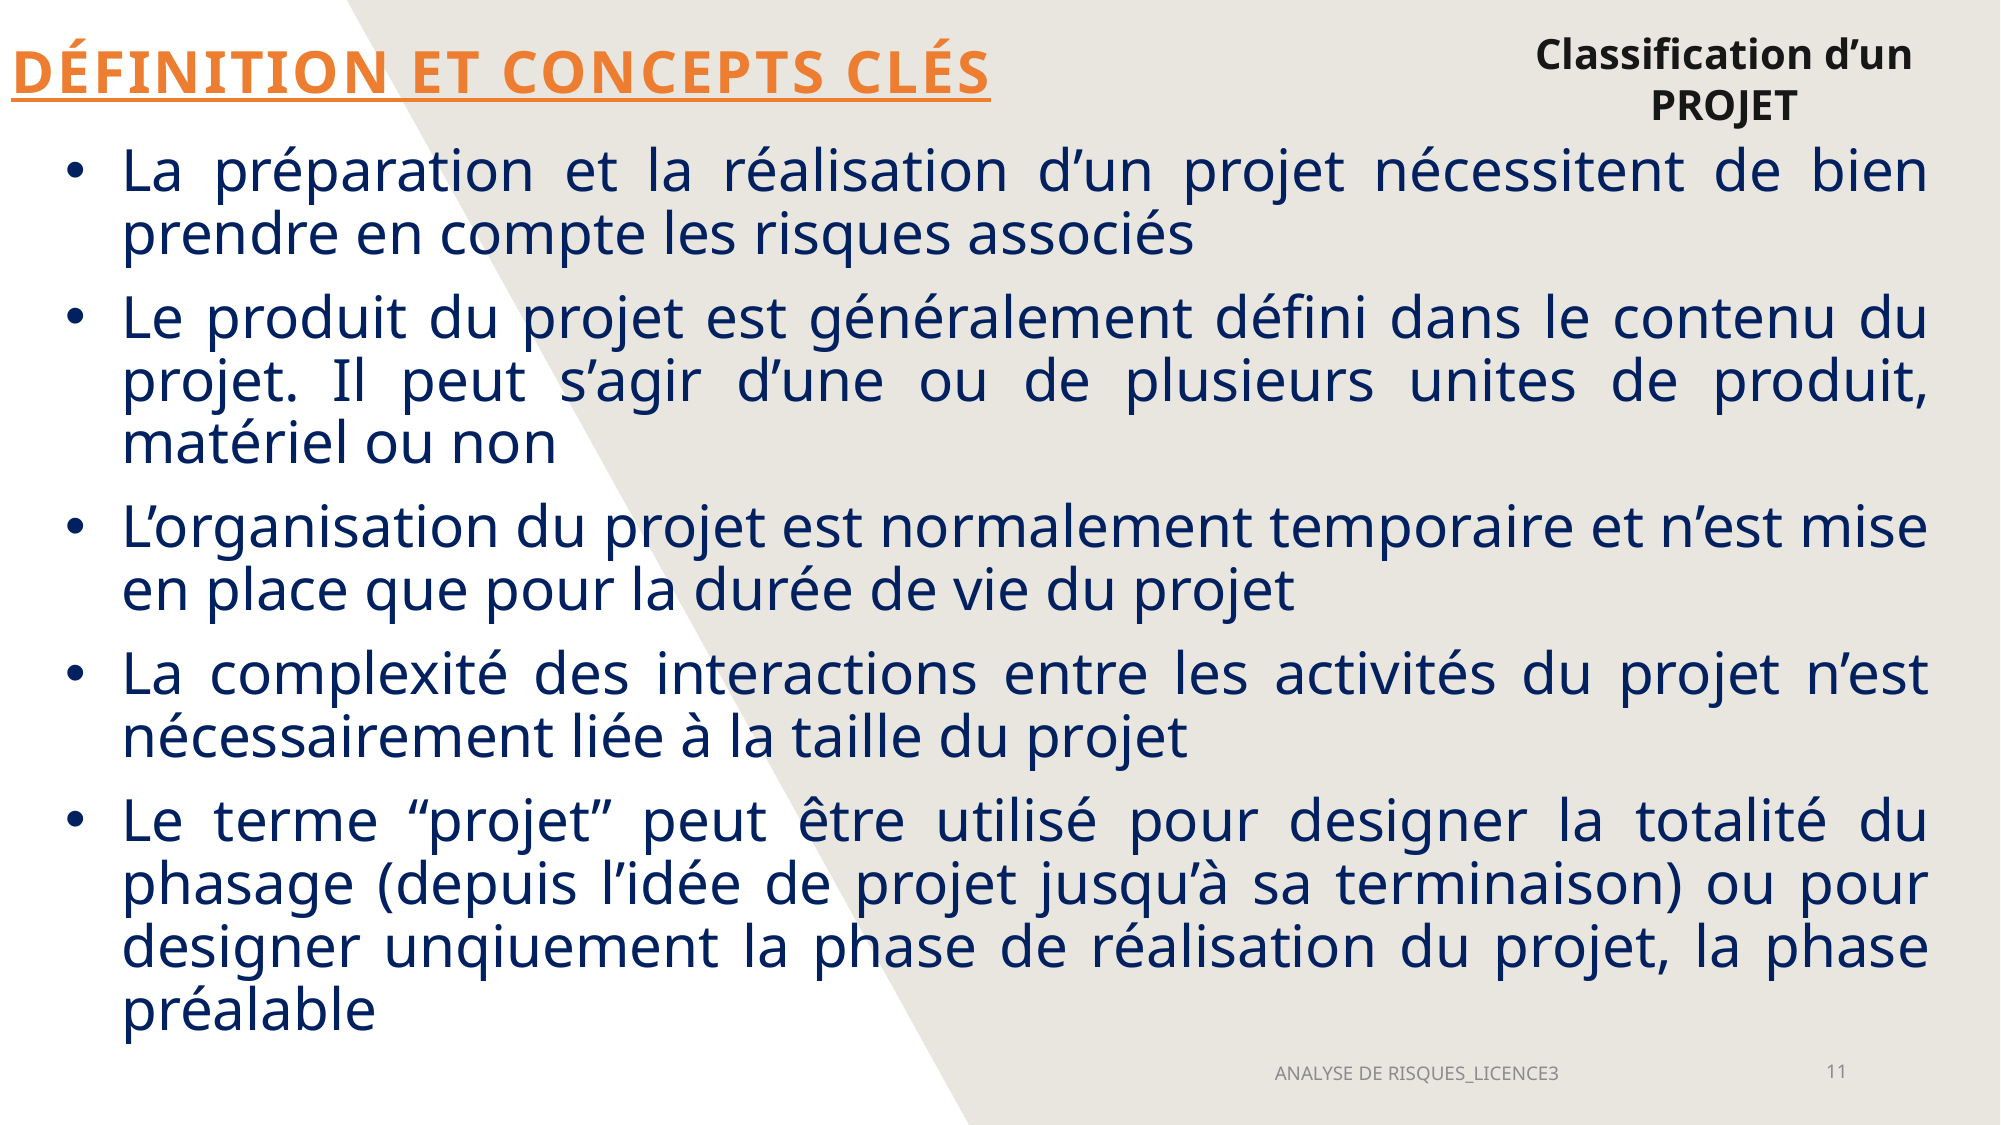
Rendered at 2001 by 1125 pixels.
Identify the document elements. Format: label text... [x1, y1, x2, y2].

slide_number 11 [1773, 1042, 1863, 1103]
text_box La préparation et la réalisation d’un projet nécessitent de bien prendre en compte les risques associés Le produit du projet est généralement défini dans le contenu du projet. Il peut s’agir d’une ou de plusieurs unites de produit, matériel ou non L’organisation du projet est normalement temporaire et n’est mise en place que pour la durée de vie du projet La complexité des interactions entre les activités du projet n’est nécessairement liée à la taille du projet Le terme “projet” peut être utilisé pour designer la totalité du phasage (depuis l’idée de projet jusqu’à sa terminaison) ou pour designer unqiuement la phase de réalisation du projet, la phase préalable [50, 133, 1946, 1004]
footer ANALYSE DE RISQUES_LICENCE3 [1107, 1042, 1727, 1103]
text_box Définition et concepts clés [0, 23, 1108, 126]
text_box Classification d’un PROJET [1448, 20, 2000, 136]
